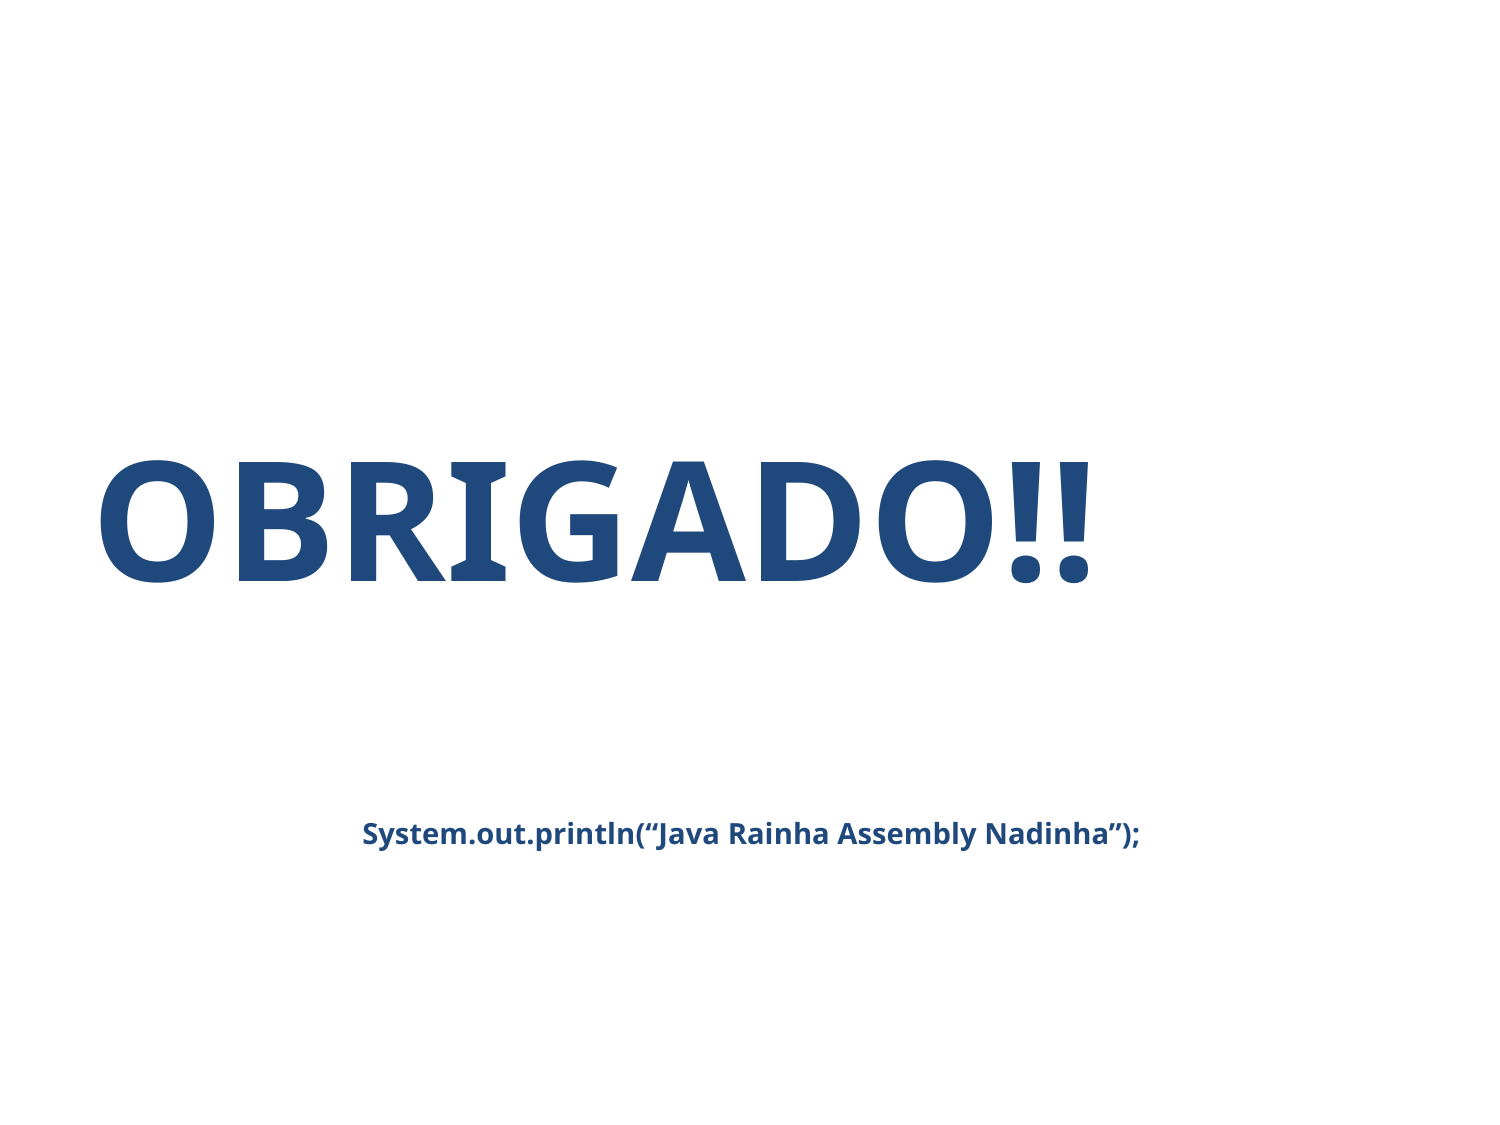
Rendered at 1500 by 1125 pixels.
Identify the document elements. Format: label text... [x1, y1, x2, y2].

text_box OBRIGADO!! System.out.println(“Java Rainha Assembly Nadinha”); [76, 538, 1427, 727]
